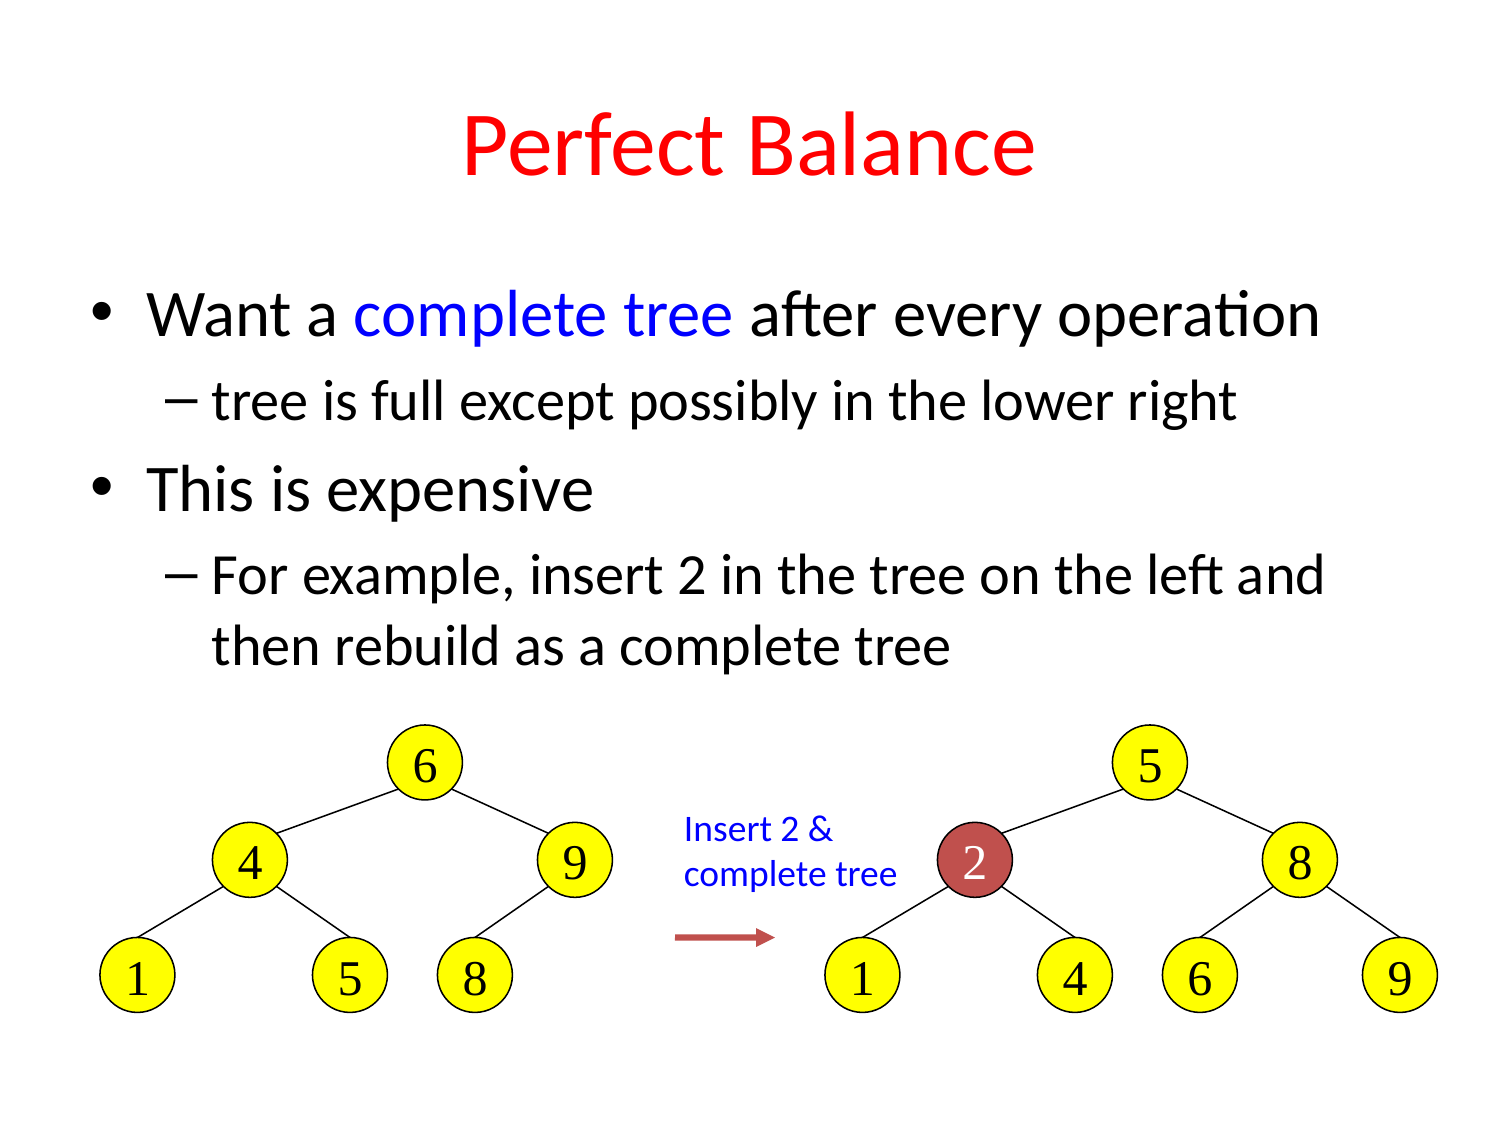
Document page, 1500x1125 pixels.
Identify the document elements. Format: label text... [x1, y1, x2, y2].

text_box 2 [937, 822, 1013, 898]
text_box 8 [1262, 822, 1338, 898]
text_box 5 [312, 937, 388, 1013]
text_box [474, 886, 549, 938]
text_box 9 [1362, 937, 1438, 1013]
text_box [862, 886, 949, 938]
text_box 4 [212, 822, 288, 898]
text_box 5 [1112, 724, 1188, 800]
text_box 9 [537, 822, 613, 898]
text_box 6 [387, 724, 463, 800]
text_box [1001, 886, 1076, 938]
text_box 1 [824, 937, 900, 1013]
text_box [276, 886, 351, 938]
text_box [1001, 788, 1124, 834]
text_box 1 [99, 937, 175, 1013]
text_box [451, 788, 549, 834]
text_box 8 [437, 937, 513, 1013]
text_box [276, 788, 399, 834]
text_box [1199, 886, 1274, 938]
text_box [674, 931, 775, 944]
text_box 4 [1037, 937, 1113, 1013]
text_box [1176, 788, 1274, 834]
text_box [137, 886, 224, 938]
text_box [1326, 886, 1401, 938]
list Want a complete tree after every operation tree is full except possibly in the lower right This is expensive For example, insert 2 in the tree on the left and then rebuild as a complete tree [75, 262, 1425, 1005]
text_box Insert 2 & complete tree [669, 796, 913, 902]
text_box 6 [1162, 937, 1238, 1013]
title Perfect Balance [75, 45, 1425, 233]
